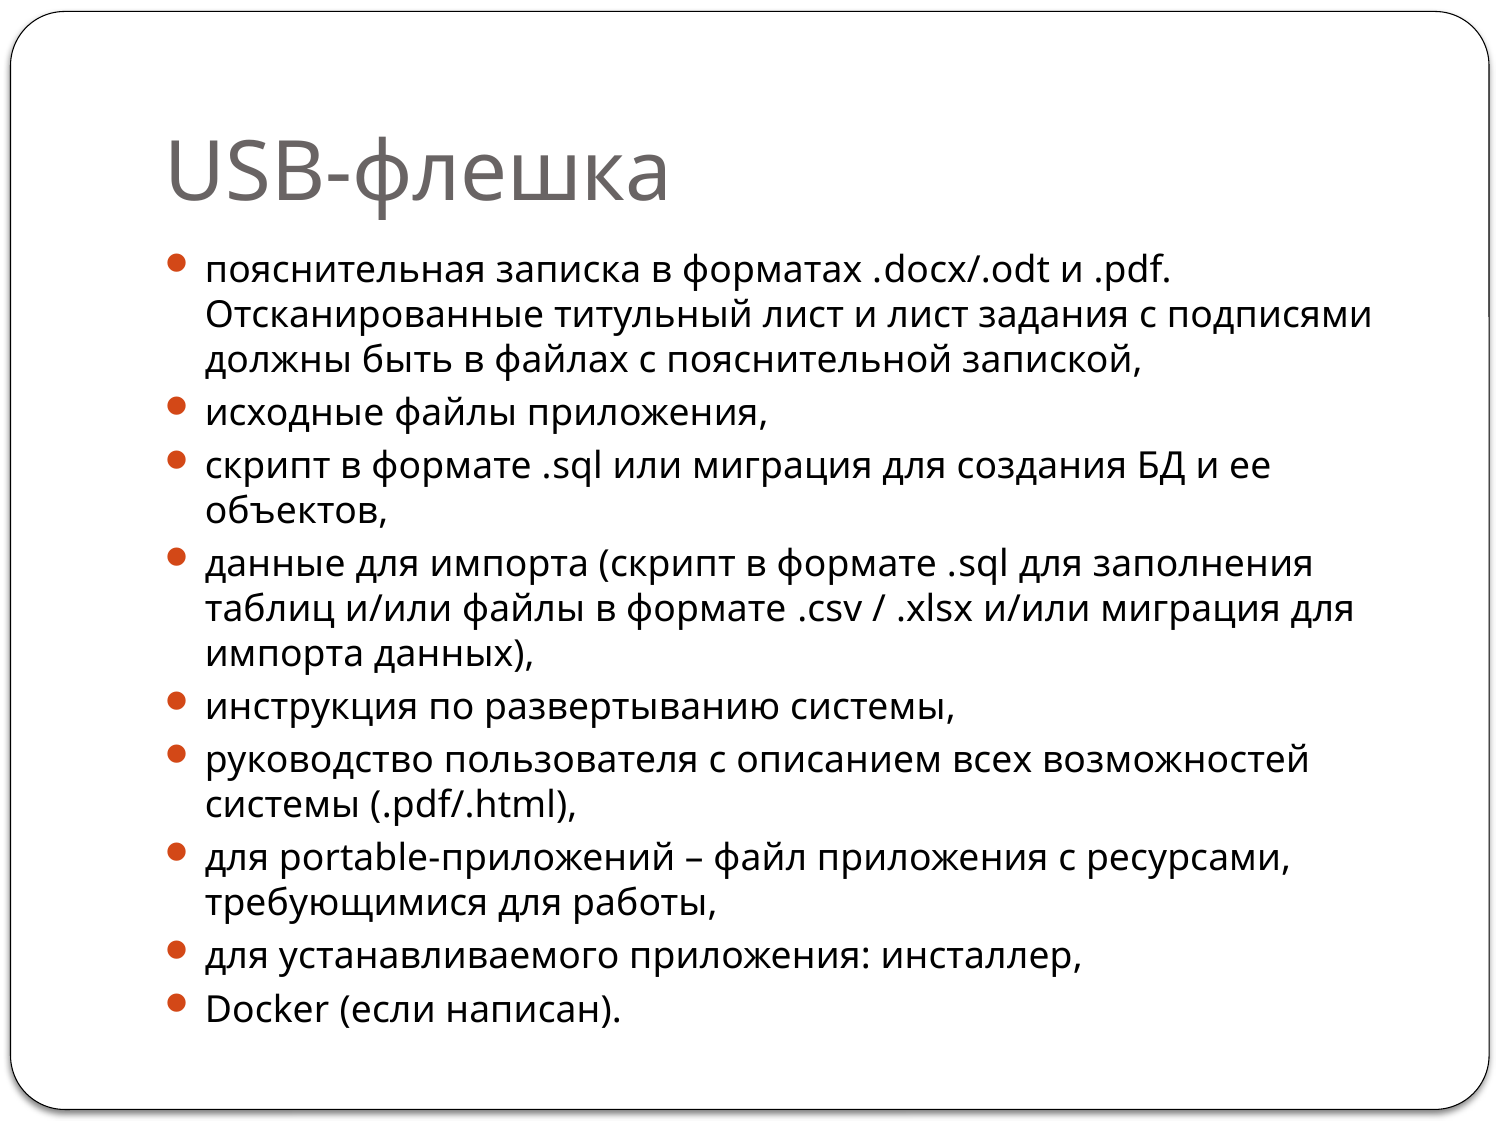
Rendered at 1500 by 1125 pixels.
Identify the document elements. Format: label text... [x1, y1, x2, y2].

list пояснительная записка в форматах .docx/.odt и .pdf. Отсканированные титульный лист и лист задания с подписями должны быть в файлах с пояснительной запиской, исходные файлы приложения, скрипт в формате .sql или миграция для создания БД и ее объектов, данные для импорта (скрипт в формате .sql для заполнения таблиц и/или файлы в формате .csv / .xlsx и/или миграция для импорта данных), инструкция по развертыванию системы, руководство пользователя с описанием всех возможностей системы (.pdf/.html), для portable-приложений – файл приложения с ресурсами, требующимися для работы, для устанавливаемого приложения: инсталлер, Docker (если написан). [150, 237, 1425, 1047]
title USB-флешка [150, 45, 1425, 233]
